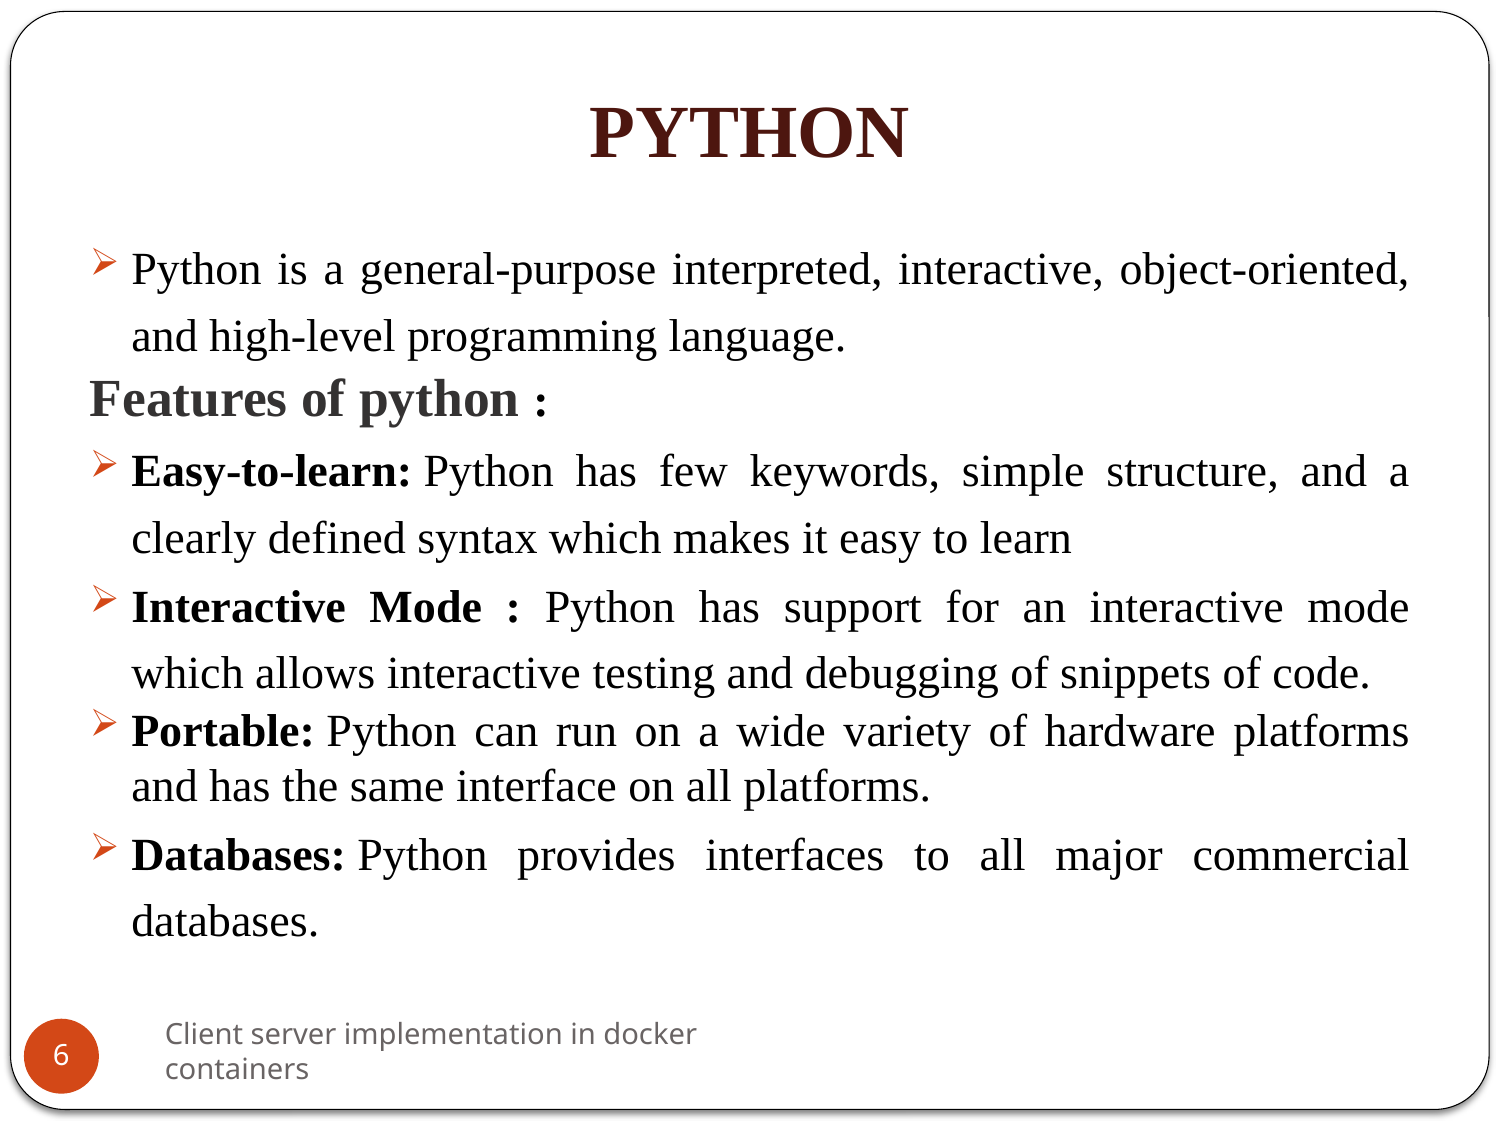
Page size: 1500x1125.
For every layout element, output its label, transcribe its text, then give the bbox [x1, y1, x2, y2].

slide_number 6 [23, 1018, 99, 1094]
list Python is a general-purpose interpreted, interactive, object-oriented, and high-level programming language. Features of python : Easy-to-learn: Python has few keywords, simple structure, and a clearly defined syntax which makes it easy to learn Interactive Mode : Python has support for an interactive mode which allows interactive testing and debugging of snippets of code. Portable: Python can run on a wide variety of hardware platforms and has the same interface on all platforms. Databases: Python provides interfaces to all major commercial databases. [75, 162, 1425, 1075]
footer Client server implementation in docker containers [150, 1012, 863, 1088]
title PYTHON [0, 0, 1500, 188]
